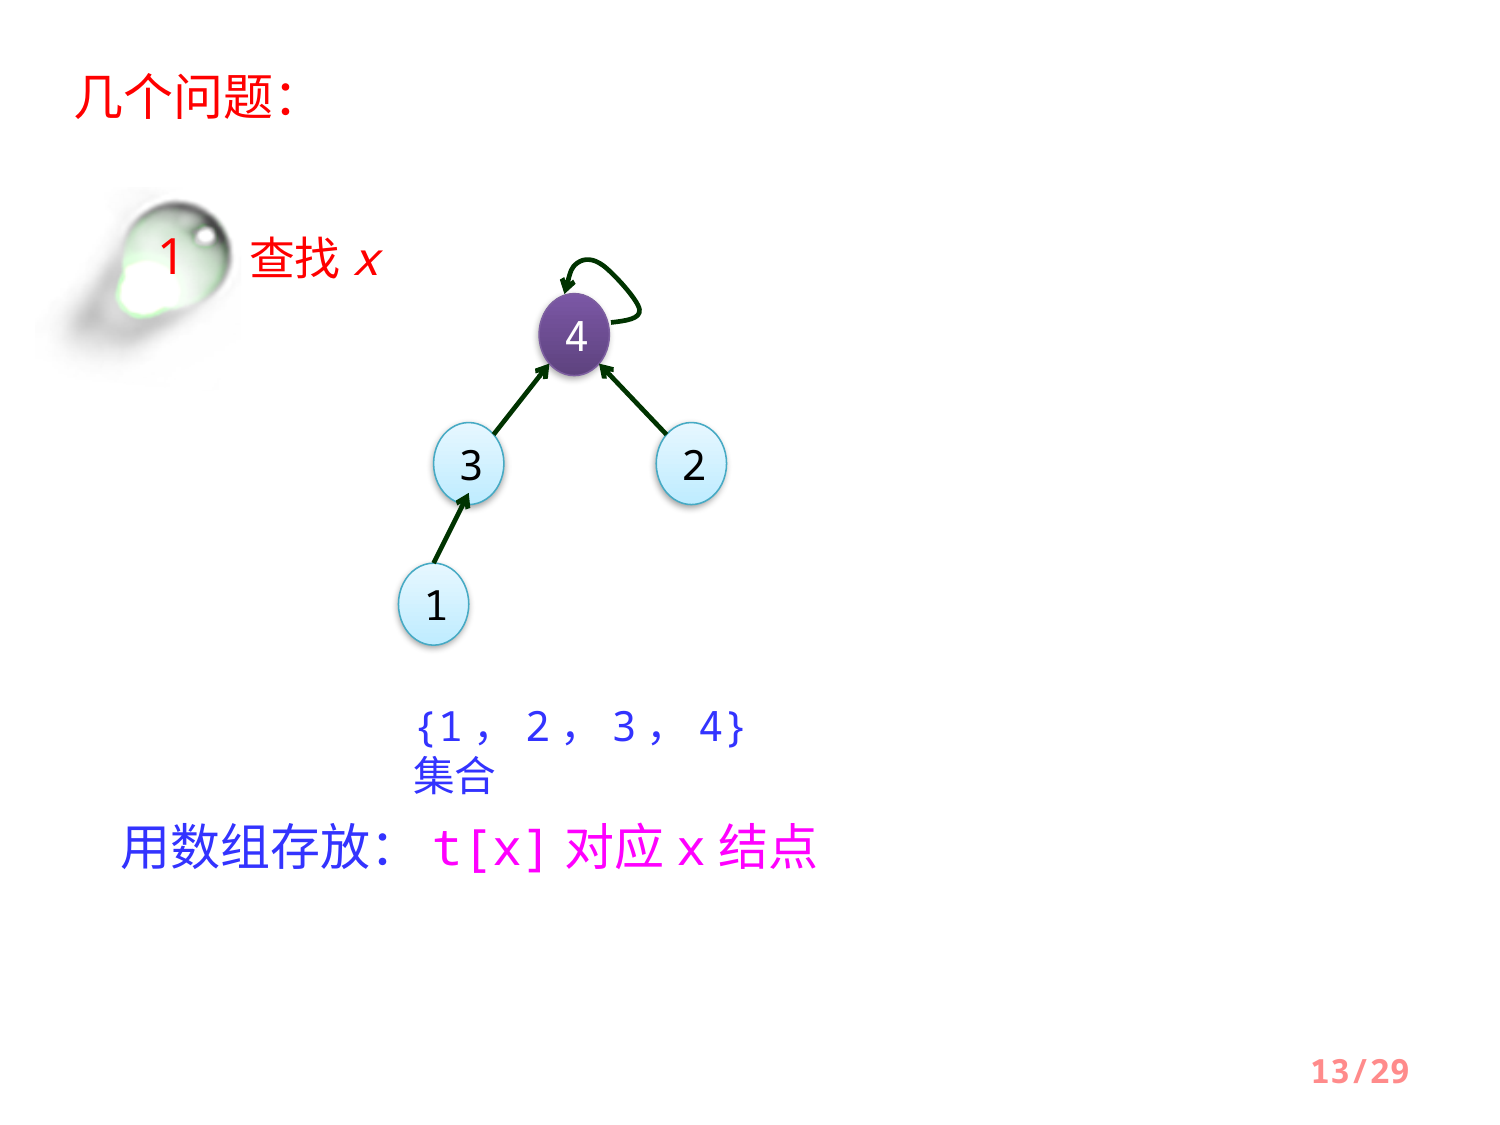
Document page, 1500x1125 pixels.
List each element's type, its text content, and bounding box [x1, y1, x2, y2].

text_box 用数组存放：t[x]对应x结点 [105, 808, 868, 884]
text_box 查找x [247, 222, 481, 293]
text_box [34, 187, 242, 399]
text_box 几个问题： [58, 58, 539, 134]
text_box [398, 257, 809, 758]
slide_number 13/29 [1074, 1042, 1425, 1103]
